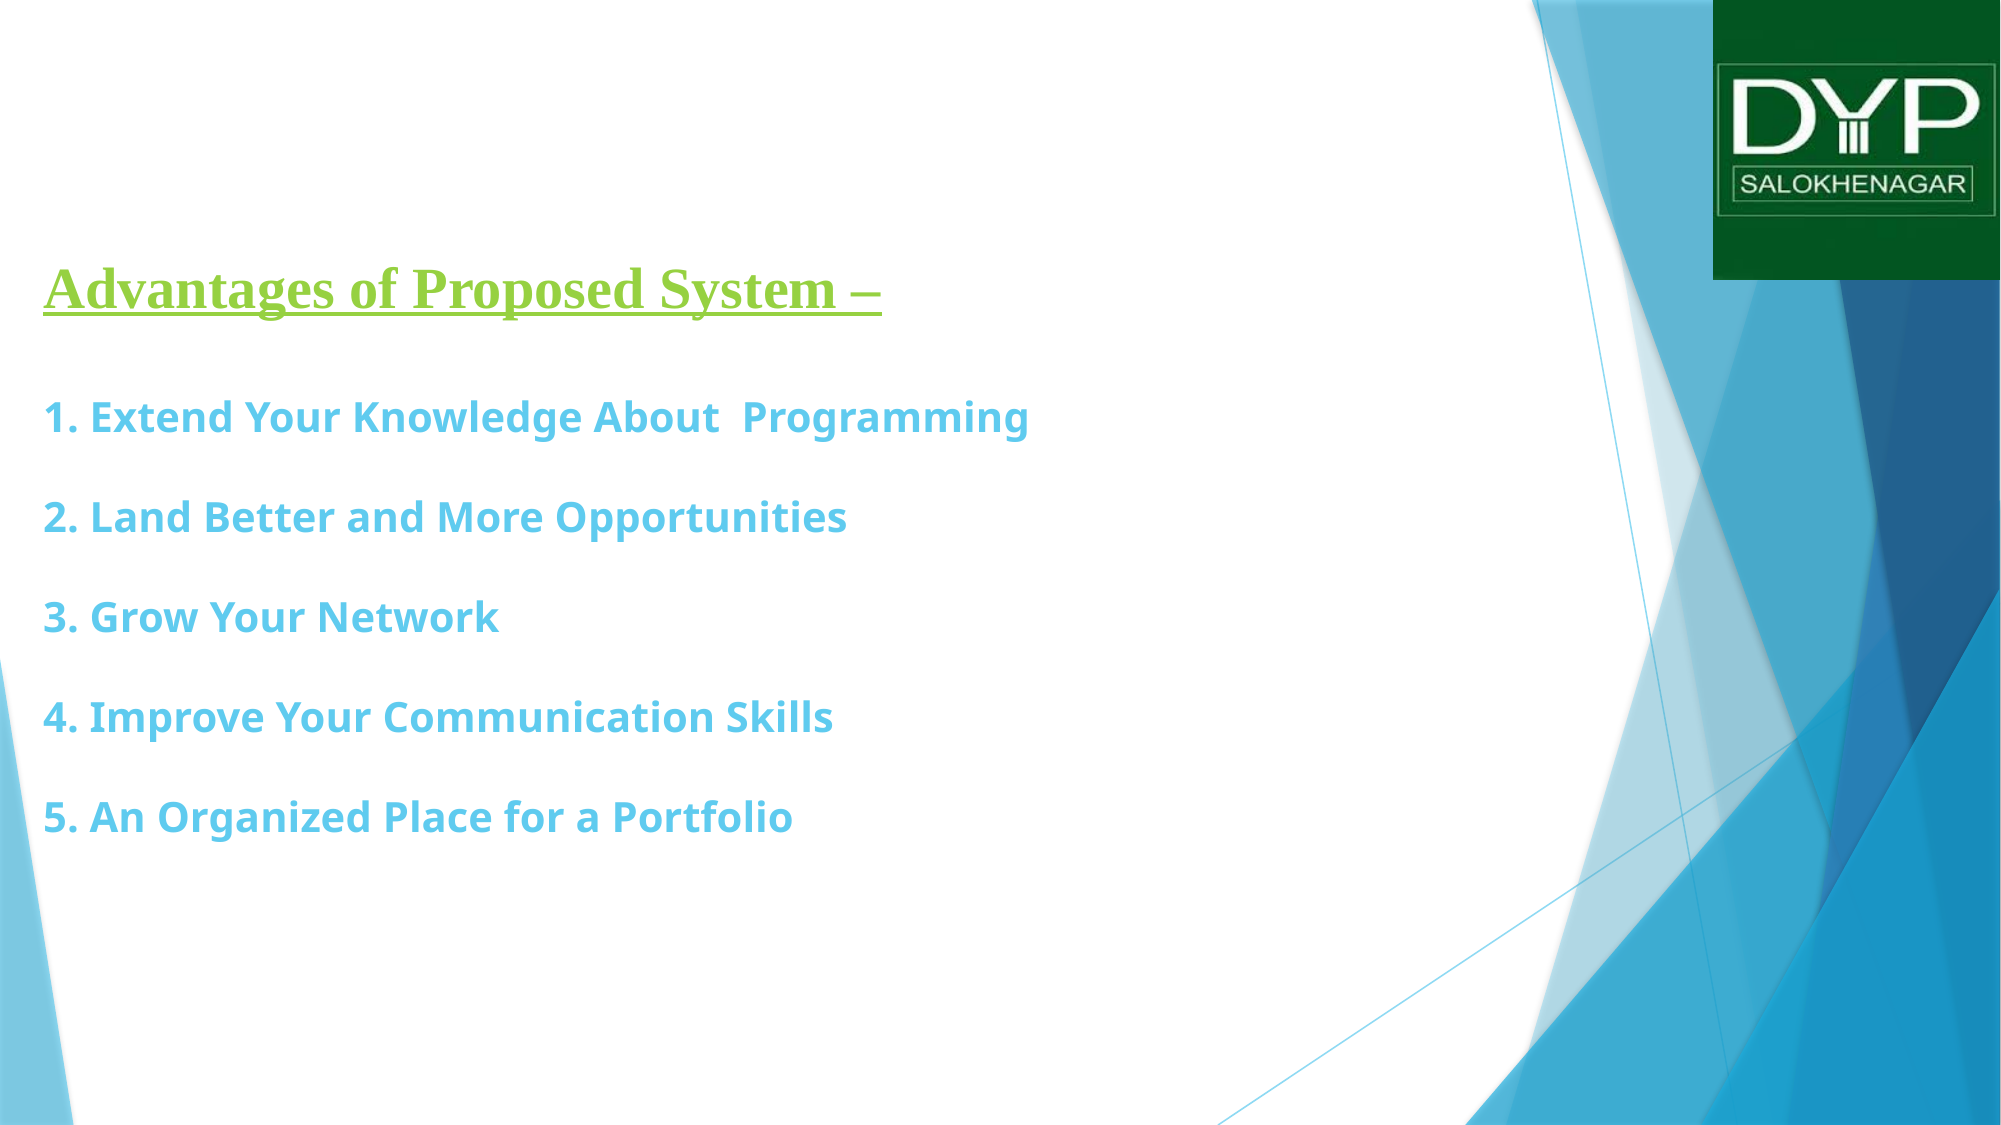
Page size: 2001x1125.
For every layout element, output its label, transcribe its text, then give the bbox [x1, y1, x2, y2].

title Advantages of Proposed System – 1. Extend Your Knowledge About Programming 2. Land Better and More Opportunities 3. Grow Your Network 4. Improve Your Communication Skills 5. An Organized Place for a Portfolio [28, 33, 1910, 1125]
picture [1713, 0, 2000, 280]
